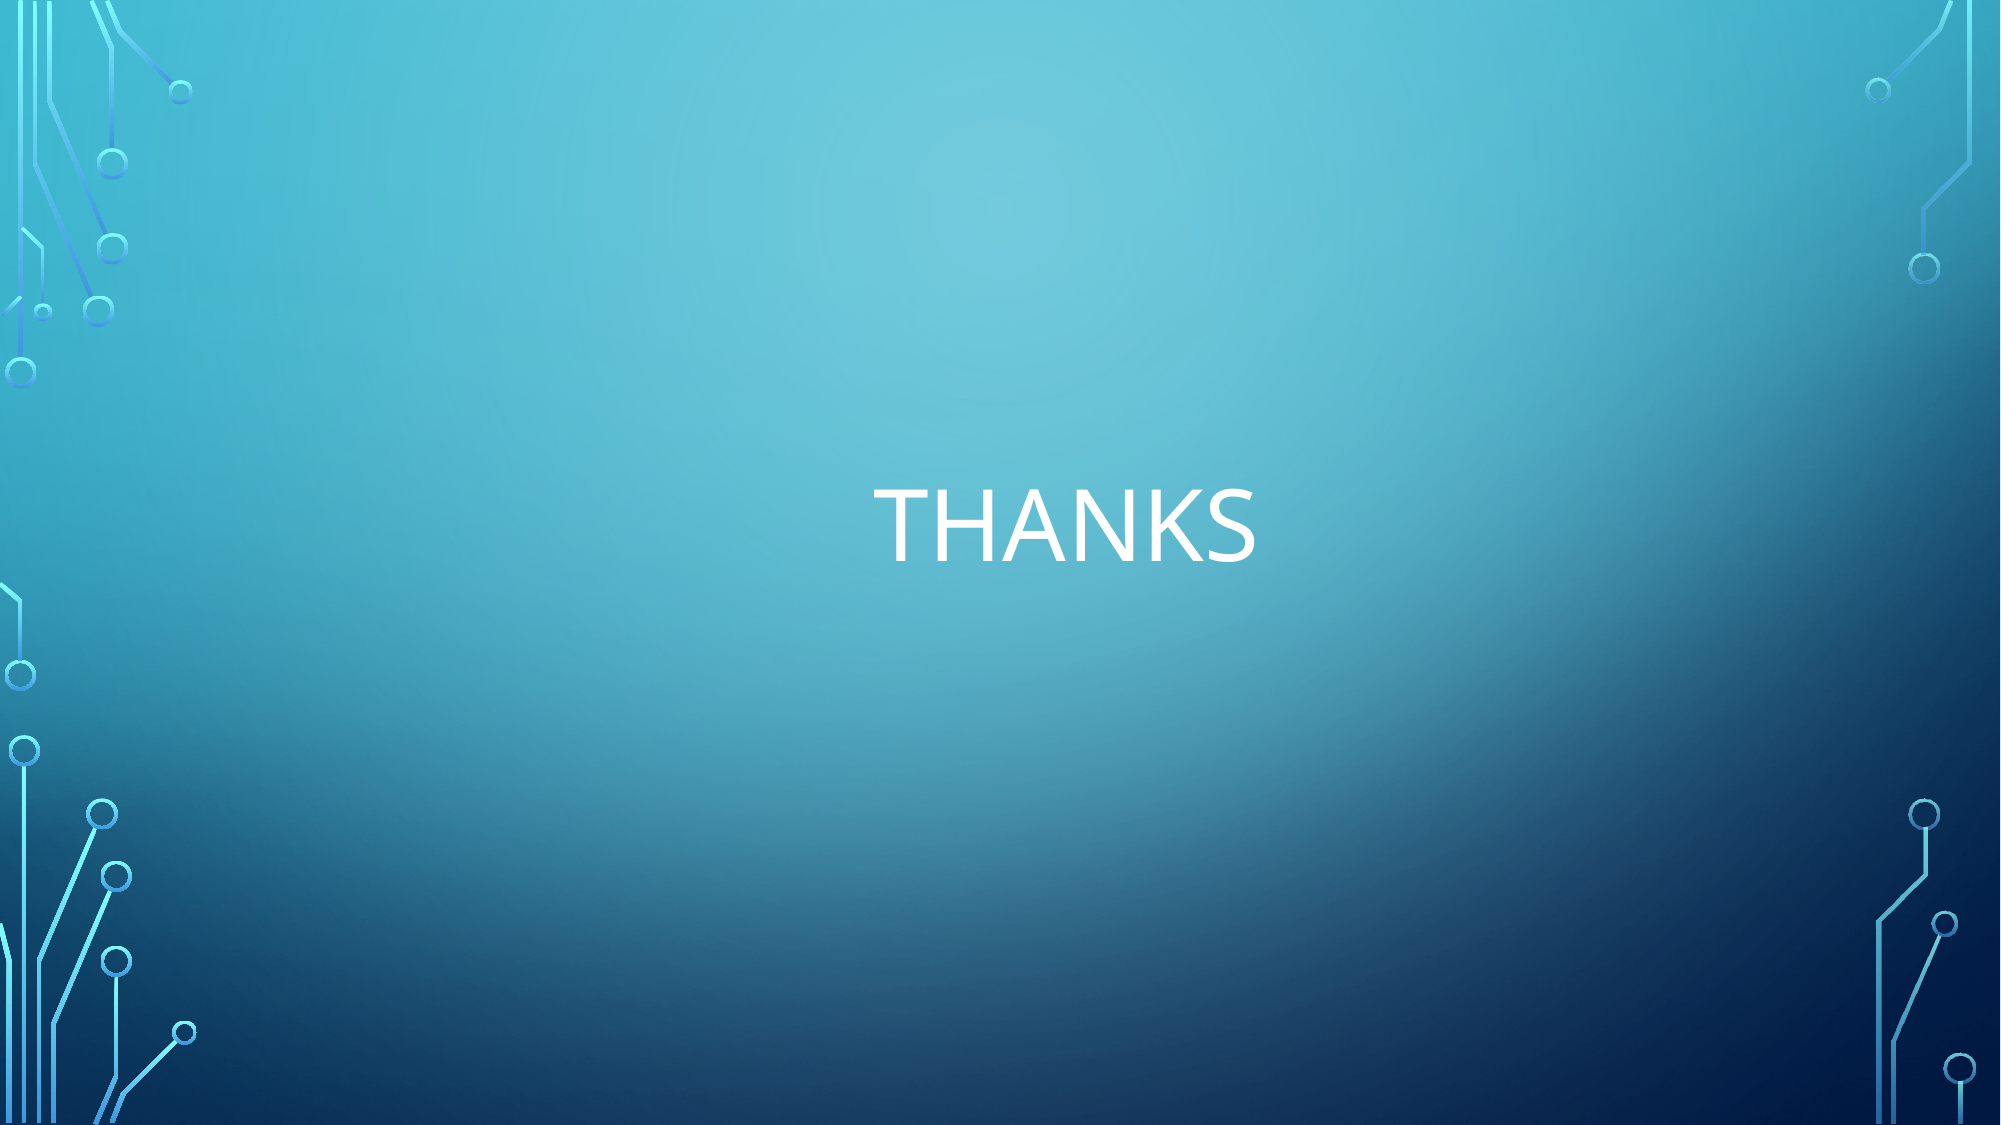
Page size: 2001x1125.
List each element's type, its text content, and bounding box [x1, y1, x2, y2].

title ThanKs [858, 496, 1347, 563]
